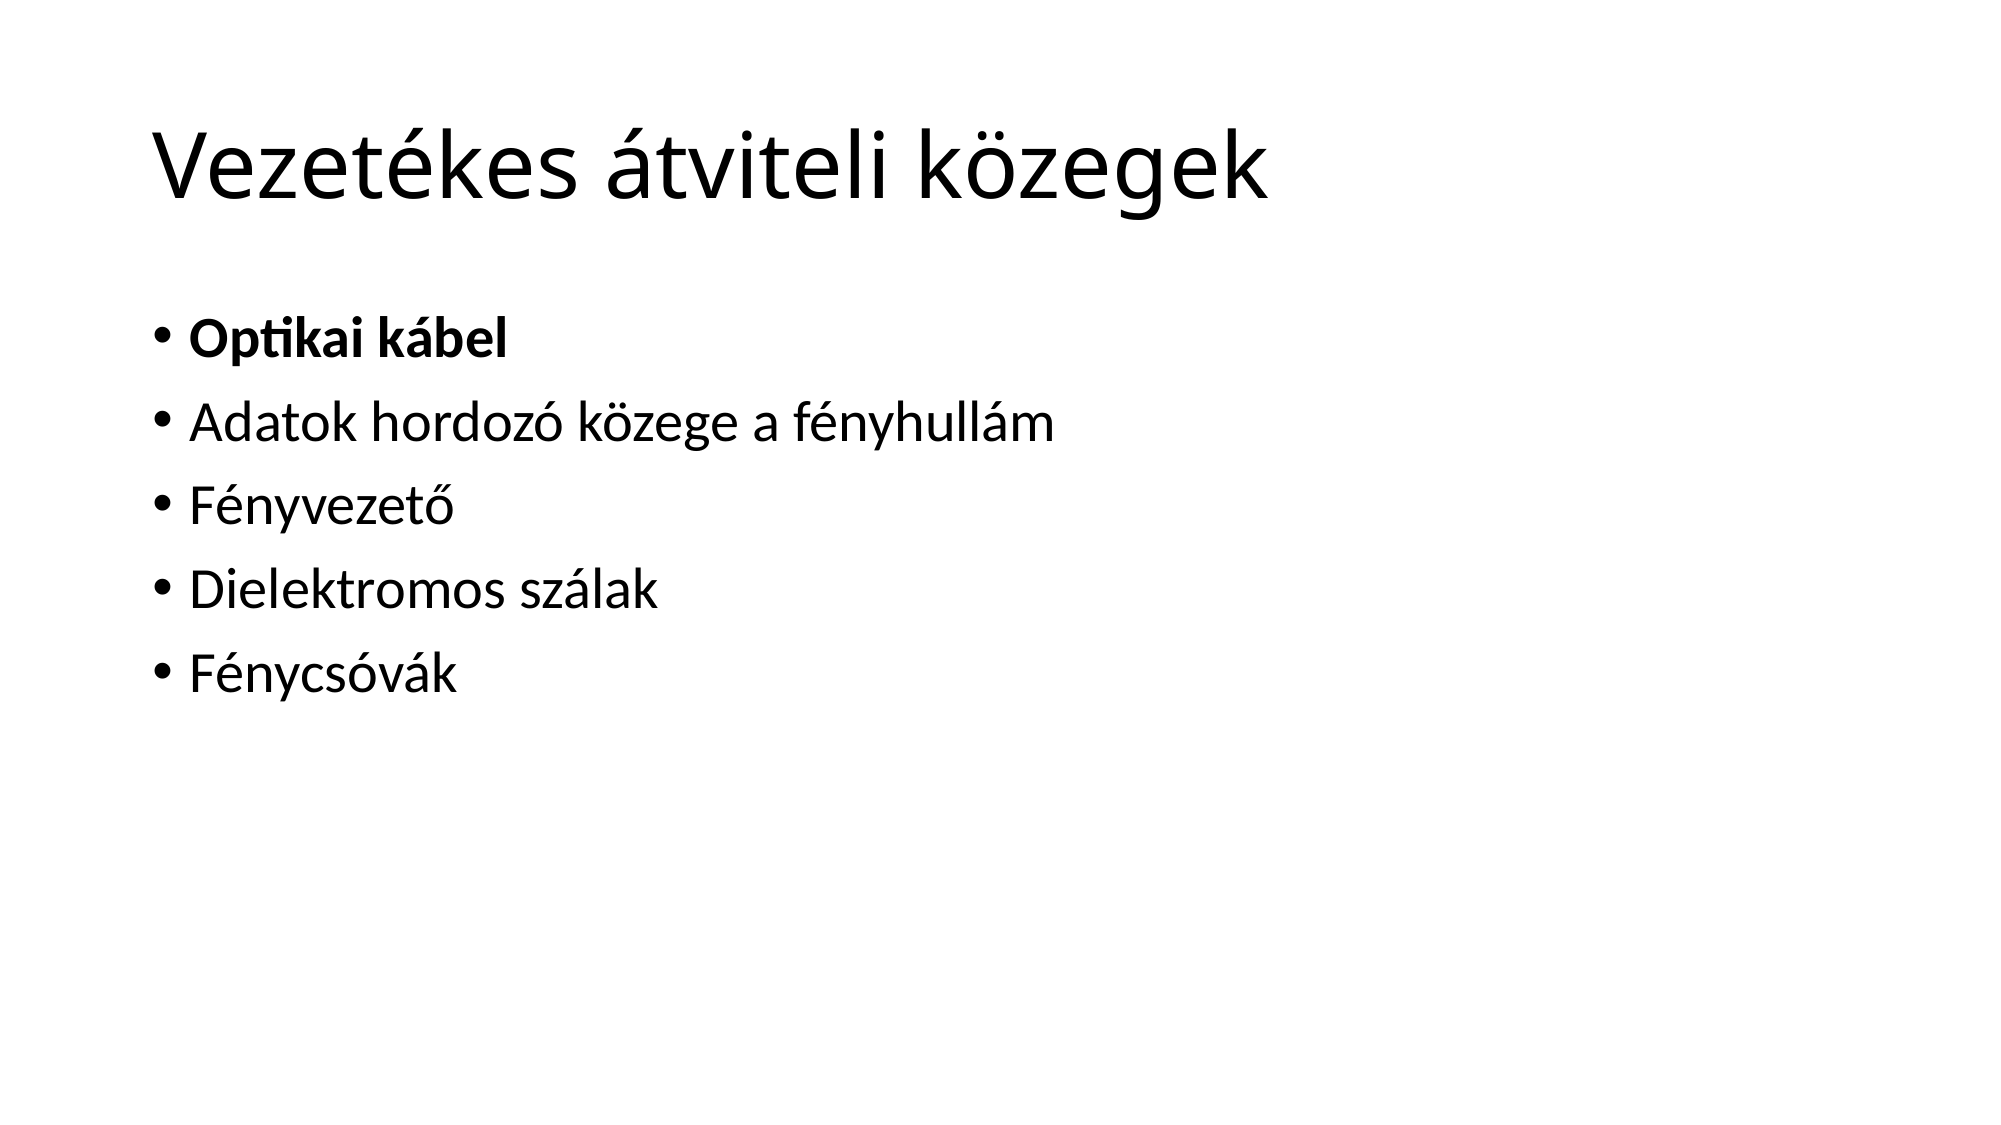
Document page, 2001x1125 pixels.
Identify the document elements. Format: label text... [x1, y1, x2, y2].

title Vezetékes átviteli közegek [137, 59, 1863, 278]
list Optikai kábel Adatok hordozó közege a fényhullám Fényvezető Dielektromos szálak Fénycsóvák [137, 299, 1863, 1014]
